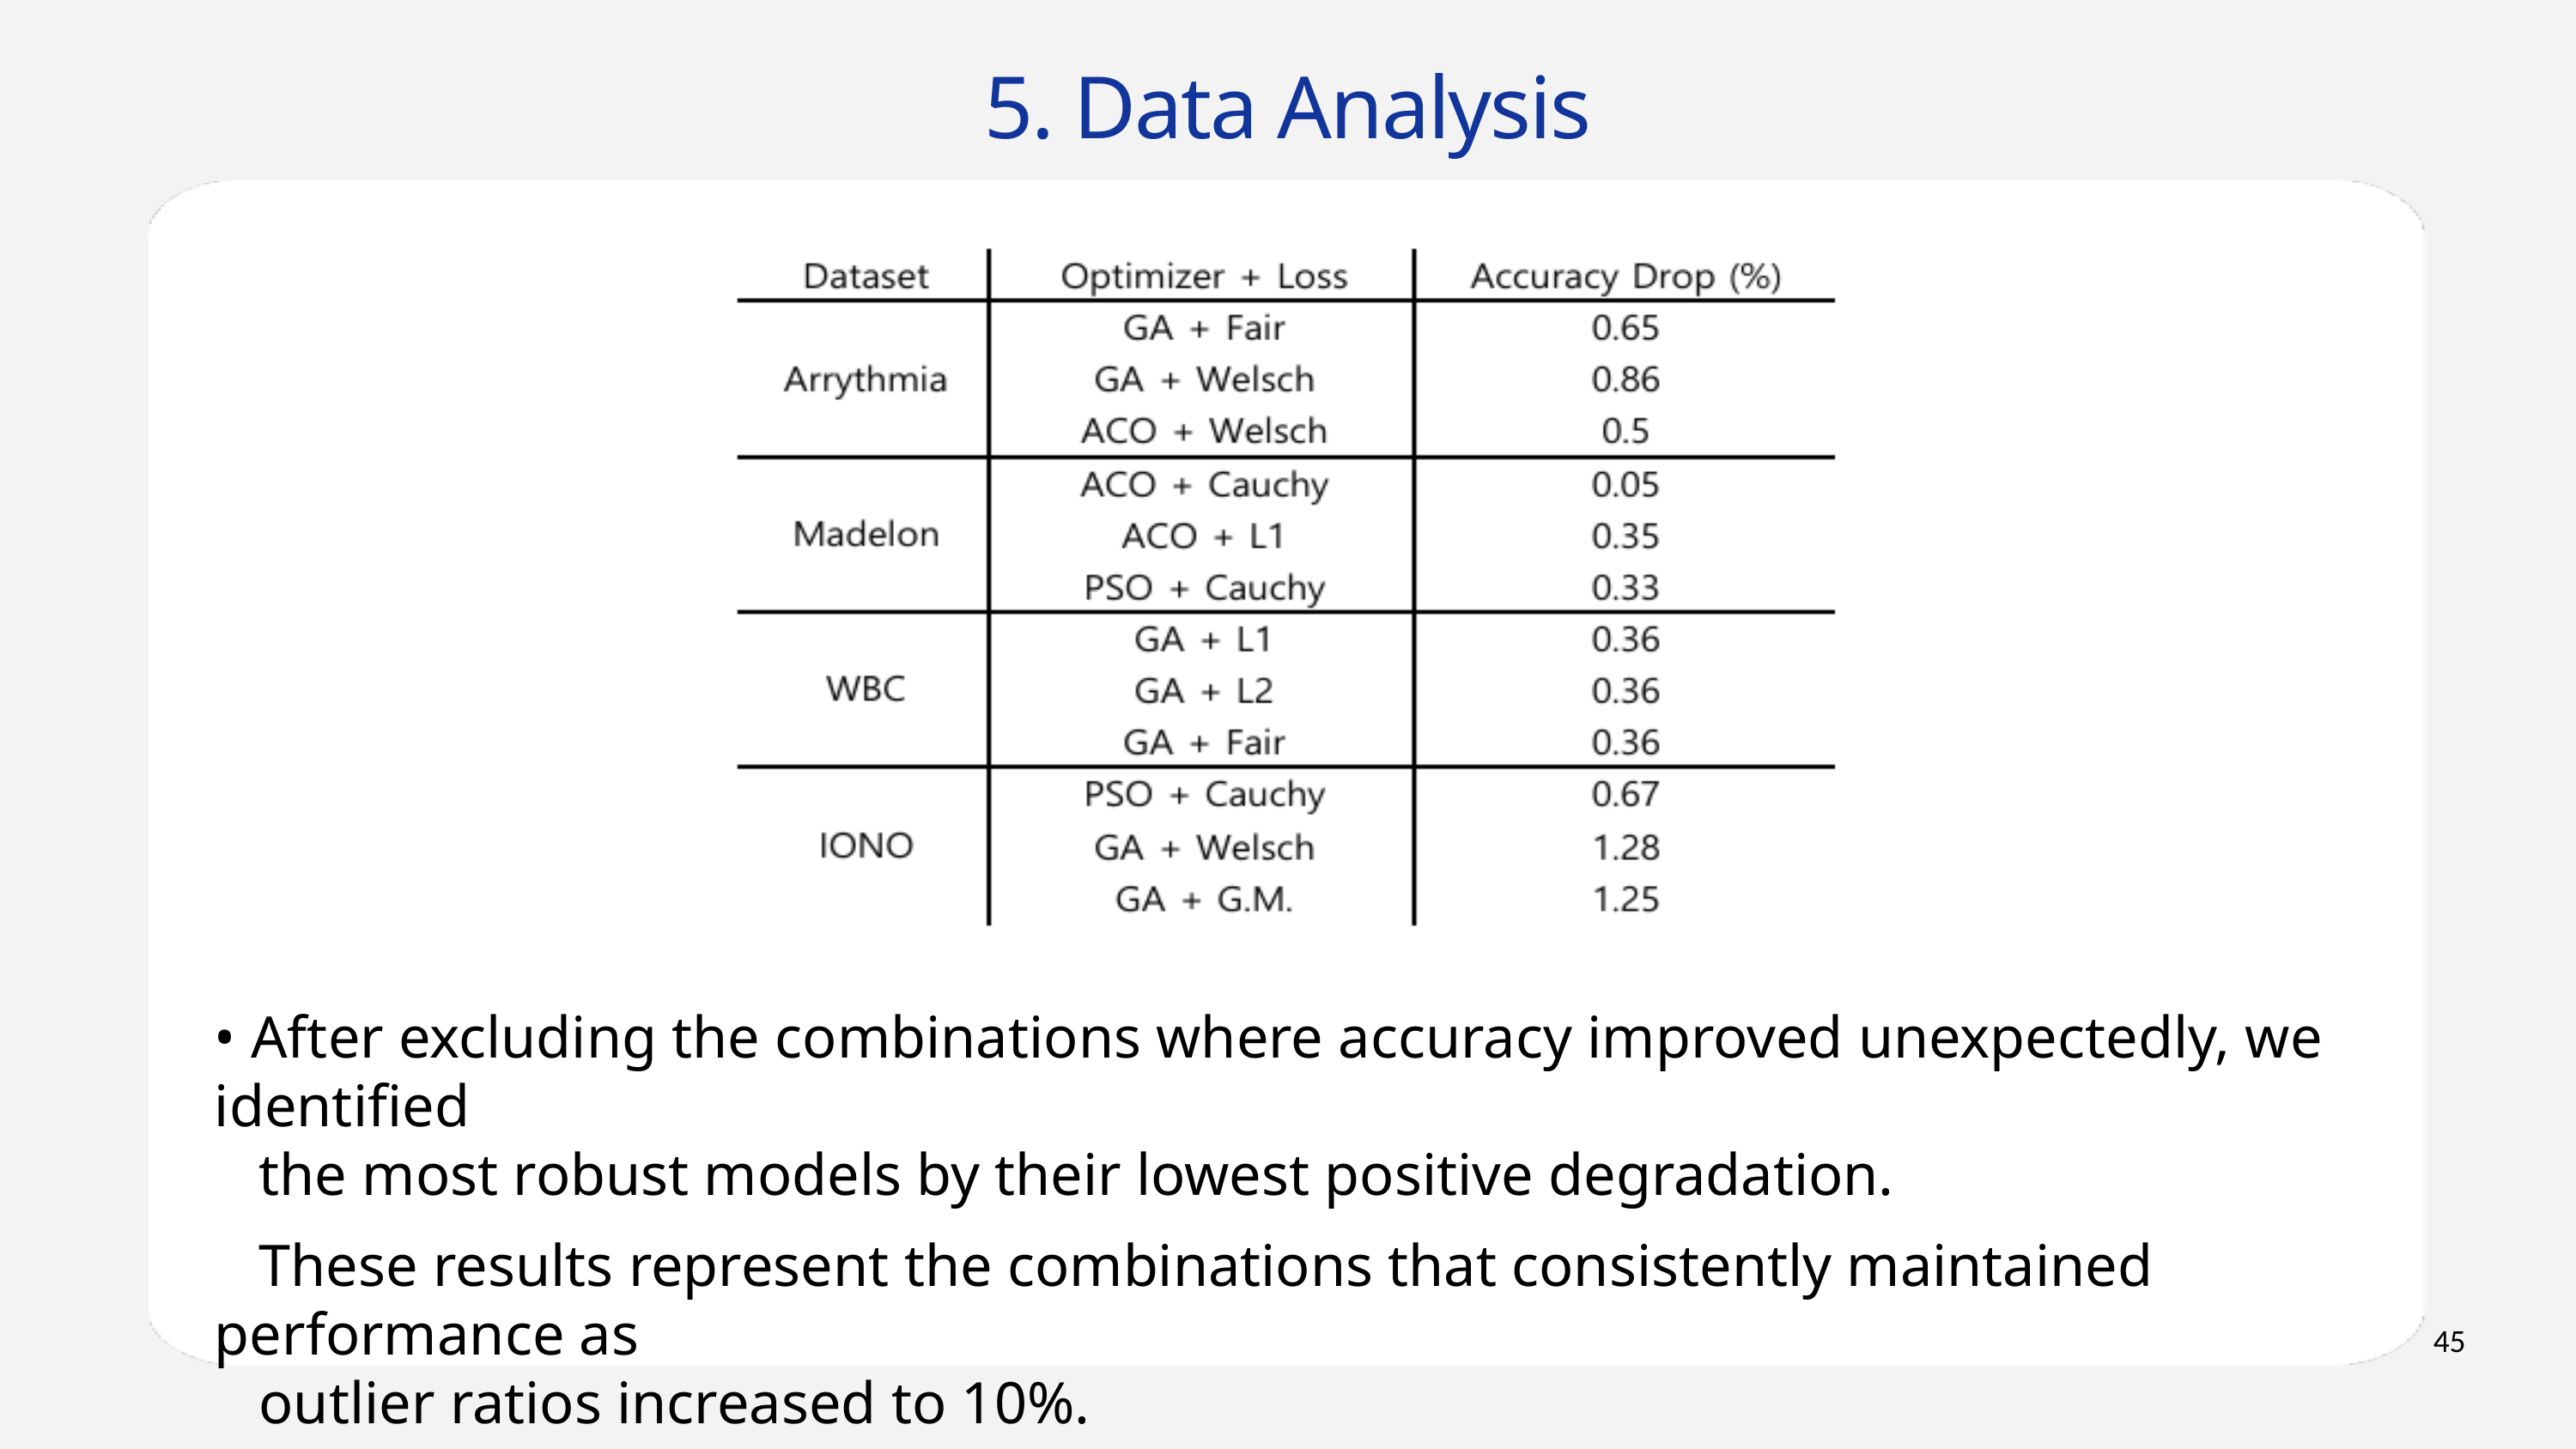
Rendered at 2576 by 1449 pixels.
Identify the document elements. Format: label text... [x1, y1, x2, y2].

text_box • After excluding the combinations where accuracy improved unexpectedly, we identified the most robust models by their lowest positive degradation. These results represent the combinations that consistently maintained performance as outlier ratios increased to 10%. [214, 1376, 2361, 1435]
picture [725, 241, 1851, 937]
text_box 5. Data Analysis [309, 46, 2267, 163]
text_box 45 [2431, 1313, 2479, 1365]
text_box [149, 180, 2427, 1367]
